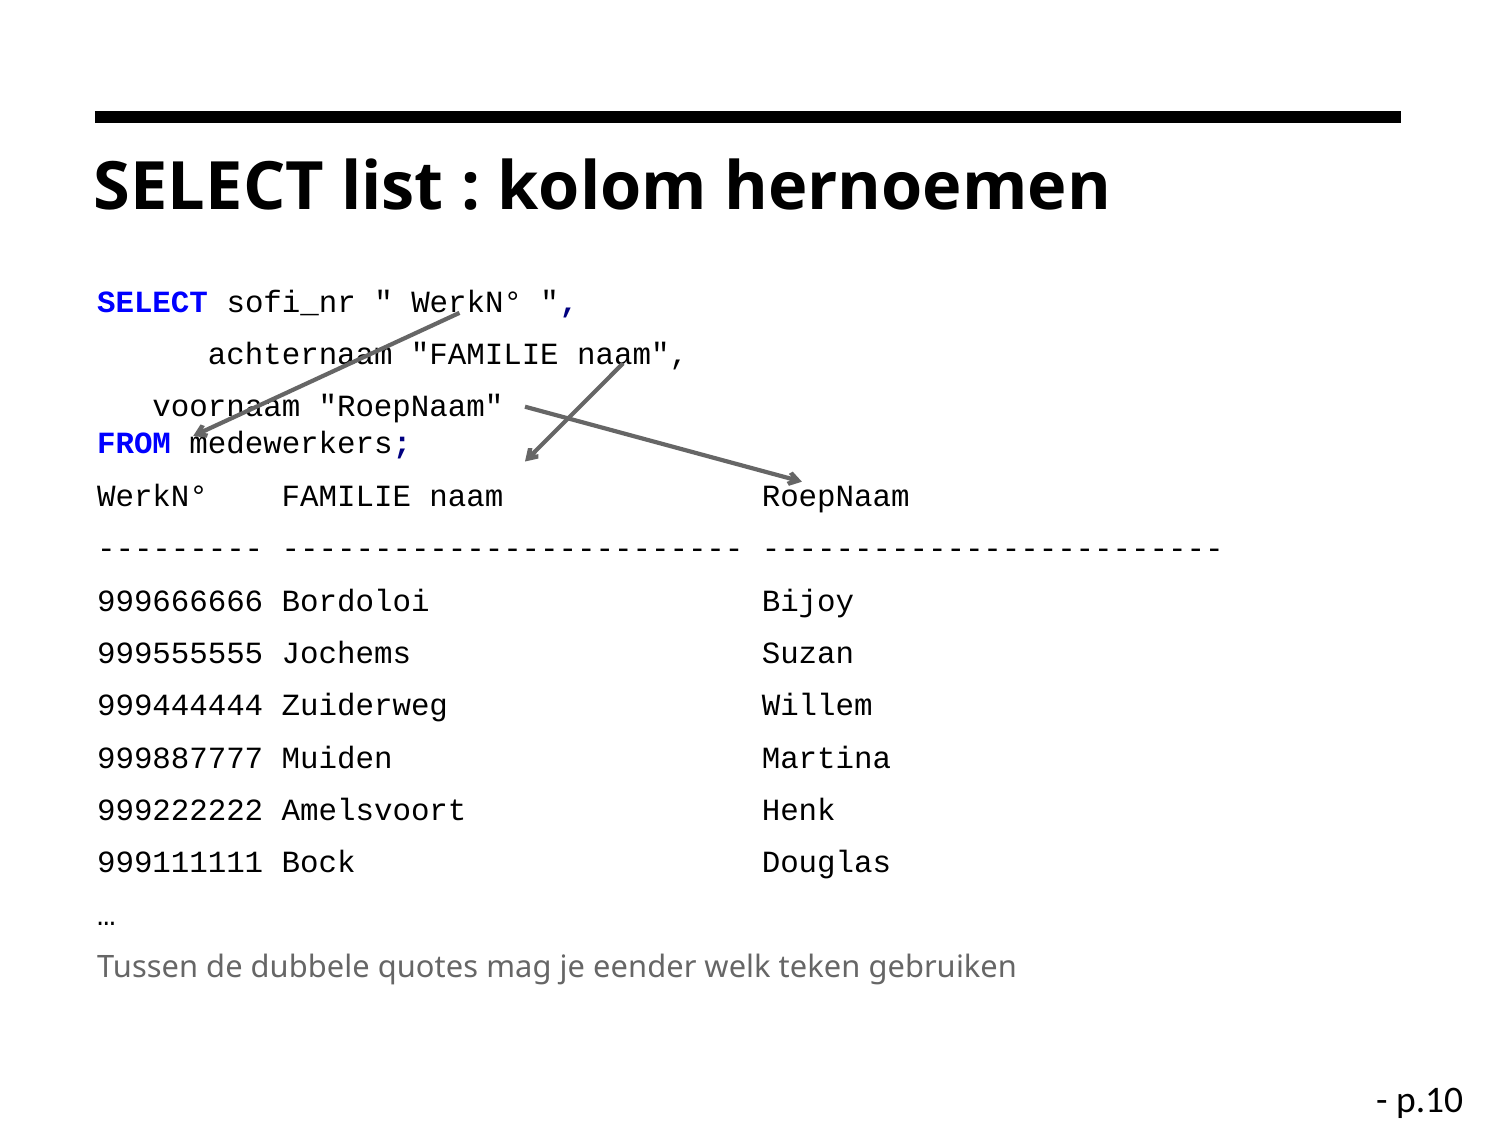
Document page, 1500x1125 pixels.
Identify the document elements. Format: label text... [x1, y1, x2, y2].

slide_number - p.10 [1361, 1067, 1500, 1125]
title SELECT list : kolom hernoemen [78, 135, 1360, 240]
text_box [524, 406, 803, 482]
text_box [524, 363, 624, 462]
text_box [192, 312, 460, 437]
list SELECT sofi_nr " WerkN° ", achternaam "FAMILIE naam", voornaam "RoepNaam" FROM medewerkers; WerkN° FAMILIE naam RoepNaam --------- ------------------------- ------------------------- 999666666 Bordoloi Bijoy 999555555 Jochems Suzan 999444444 Zuiderweg Willem 999887777 Muiden Martina 999222222 Amelsvoort Henk 999111111 Bock Douglas … Tussen de dubbele quotes mag je eender welk teken gebruiken [82, 273, 1360, 1024]
